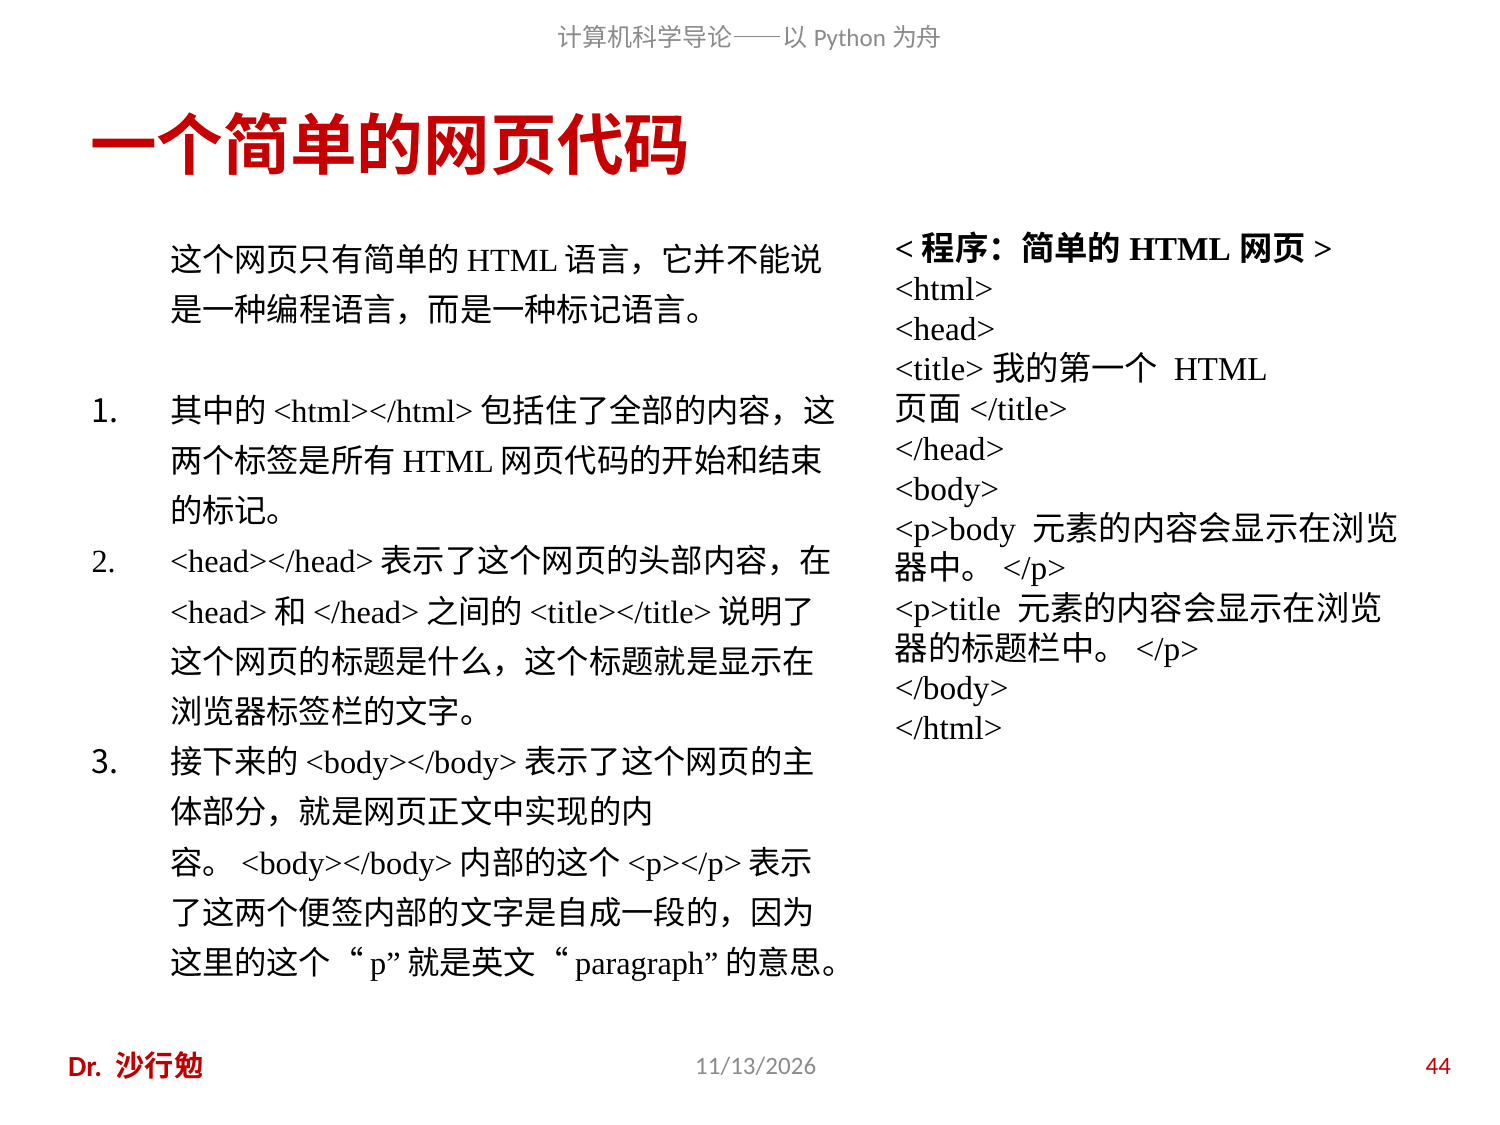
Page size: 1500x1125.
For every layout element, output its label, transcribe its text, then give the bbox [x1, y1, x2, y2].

list 这个网页只有简单的HTML语言，它并不能说是一种编程语言，而是一种标记语言。 其中的<html></html>包括住了全部的内容，这两个标签是所有HTML网页代码的开始和结束的标记。 <head></head>表示了这个网页的头部内容，在<head>和</head>之间的<title></title>说明了这个网页的标题是什么，这个标题就是显示在浏览器标签栏的文字。 接下来的<body></body>表示了这个网页的主体部分，就是网页正文中实现的内容。<body></body>内部的这个<p></p>表示了这两个便签内部的文字是自成一段的，因为这里的这个“p”就是英文“paragraph”的意思。 [76, 219, 858, 1005]
title 一个简单的网页代码 [75, 90, 1425, 195]
footer Dr. 沙行勉 [53, 1035, 386, 1095]
list <程序：简单的HTML网页> <html> <head> <title>我的第一个 HTML 页面</title> </head> <body> <p>body 元素的内容会显示在浏览器中。</p> <p>title 元素的内容会显示在浏览器的标题栏中。</p> </body> </html> [879, 219, 1425, 1005]
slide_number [501, 1035, 1010, 1095]
slide_number 44 [1116, 1035, 1467, 1095]
